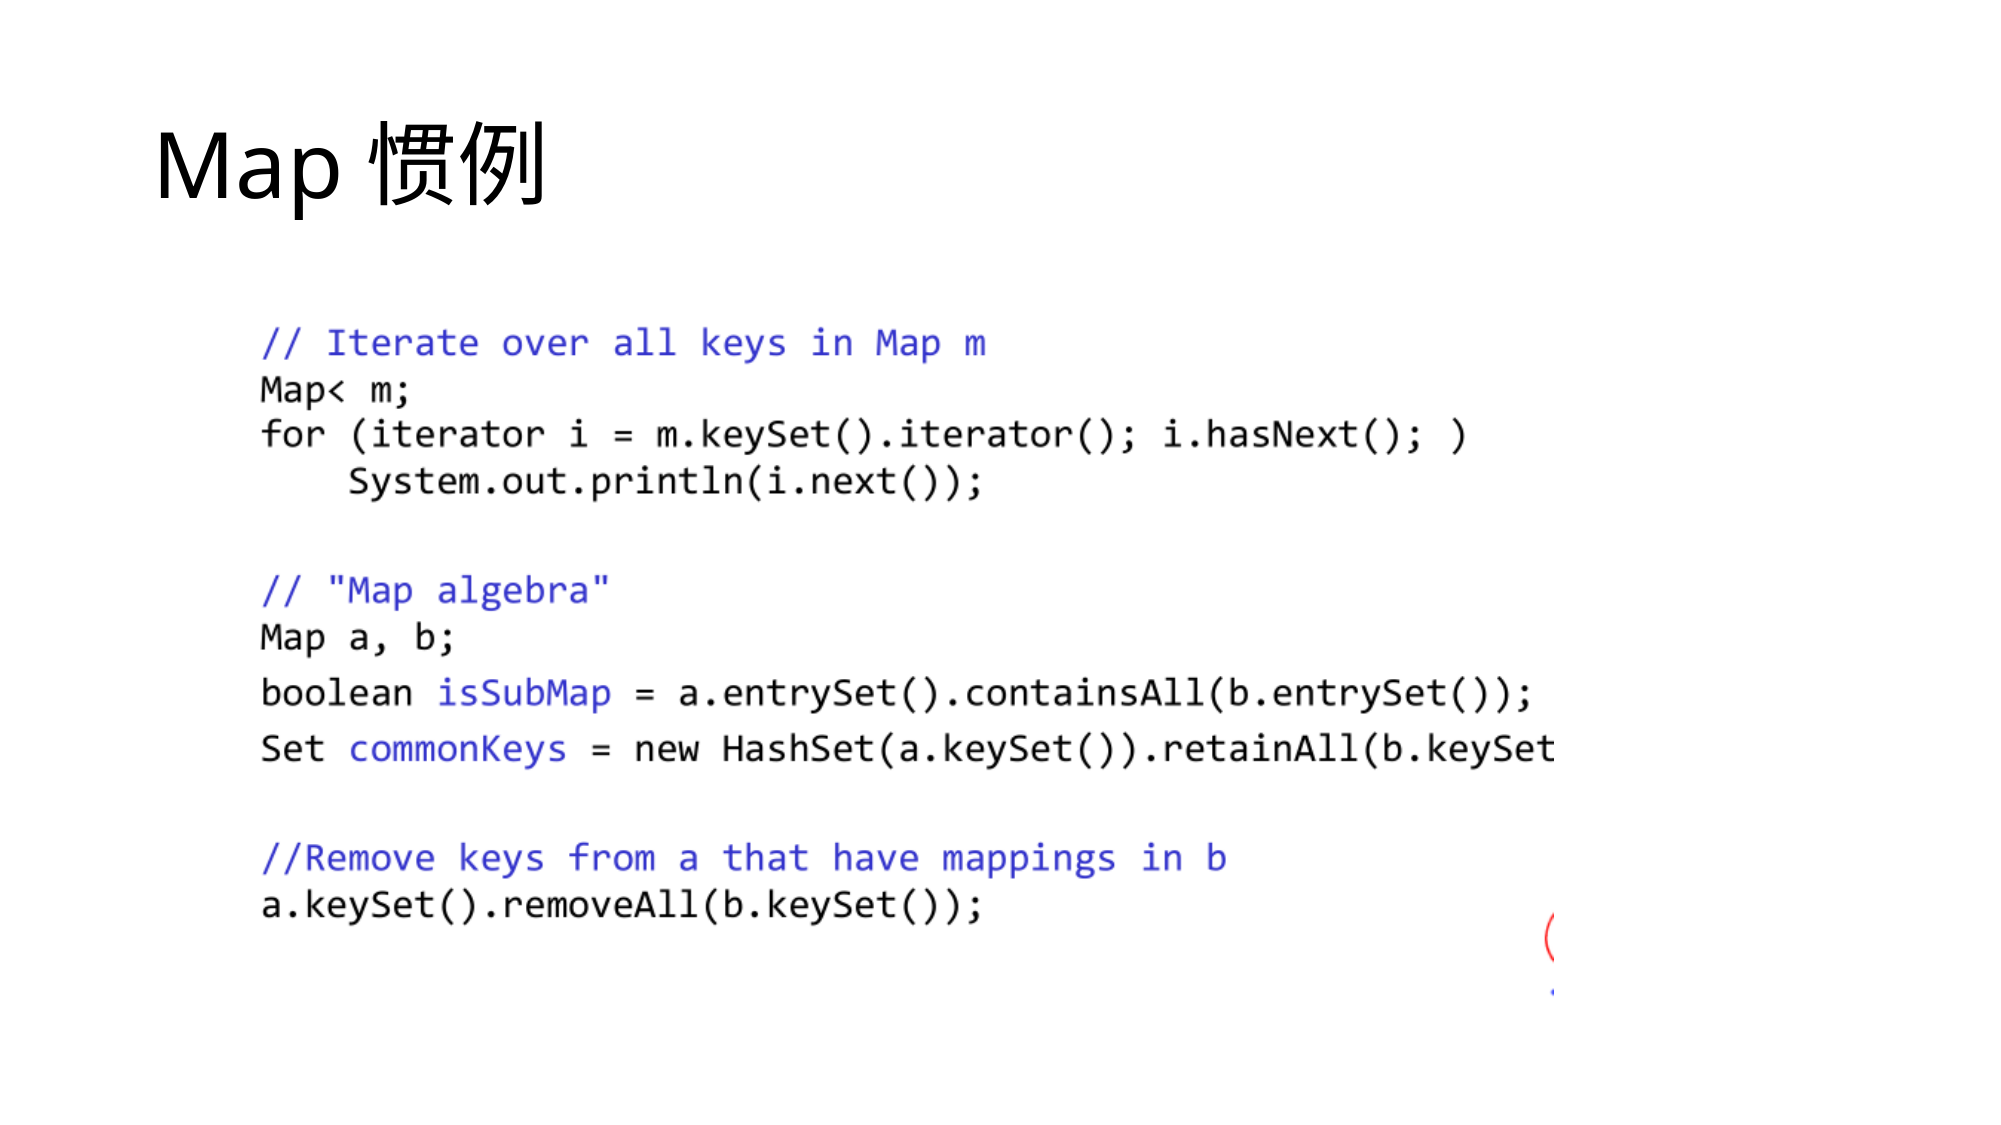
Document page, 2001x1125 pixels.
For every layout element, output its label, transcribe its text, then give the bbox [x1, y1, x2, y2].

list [230, 296, 1554, 1011]
title Map惯例 [137, 59, 1863, 278]
